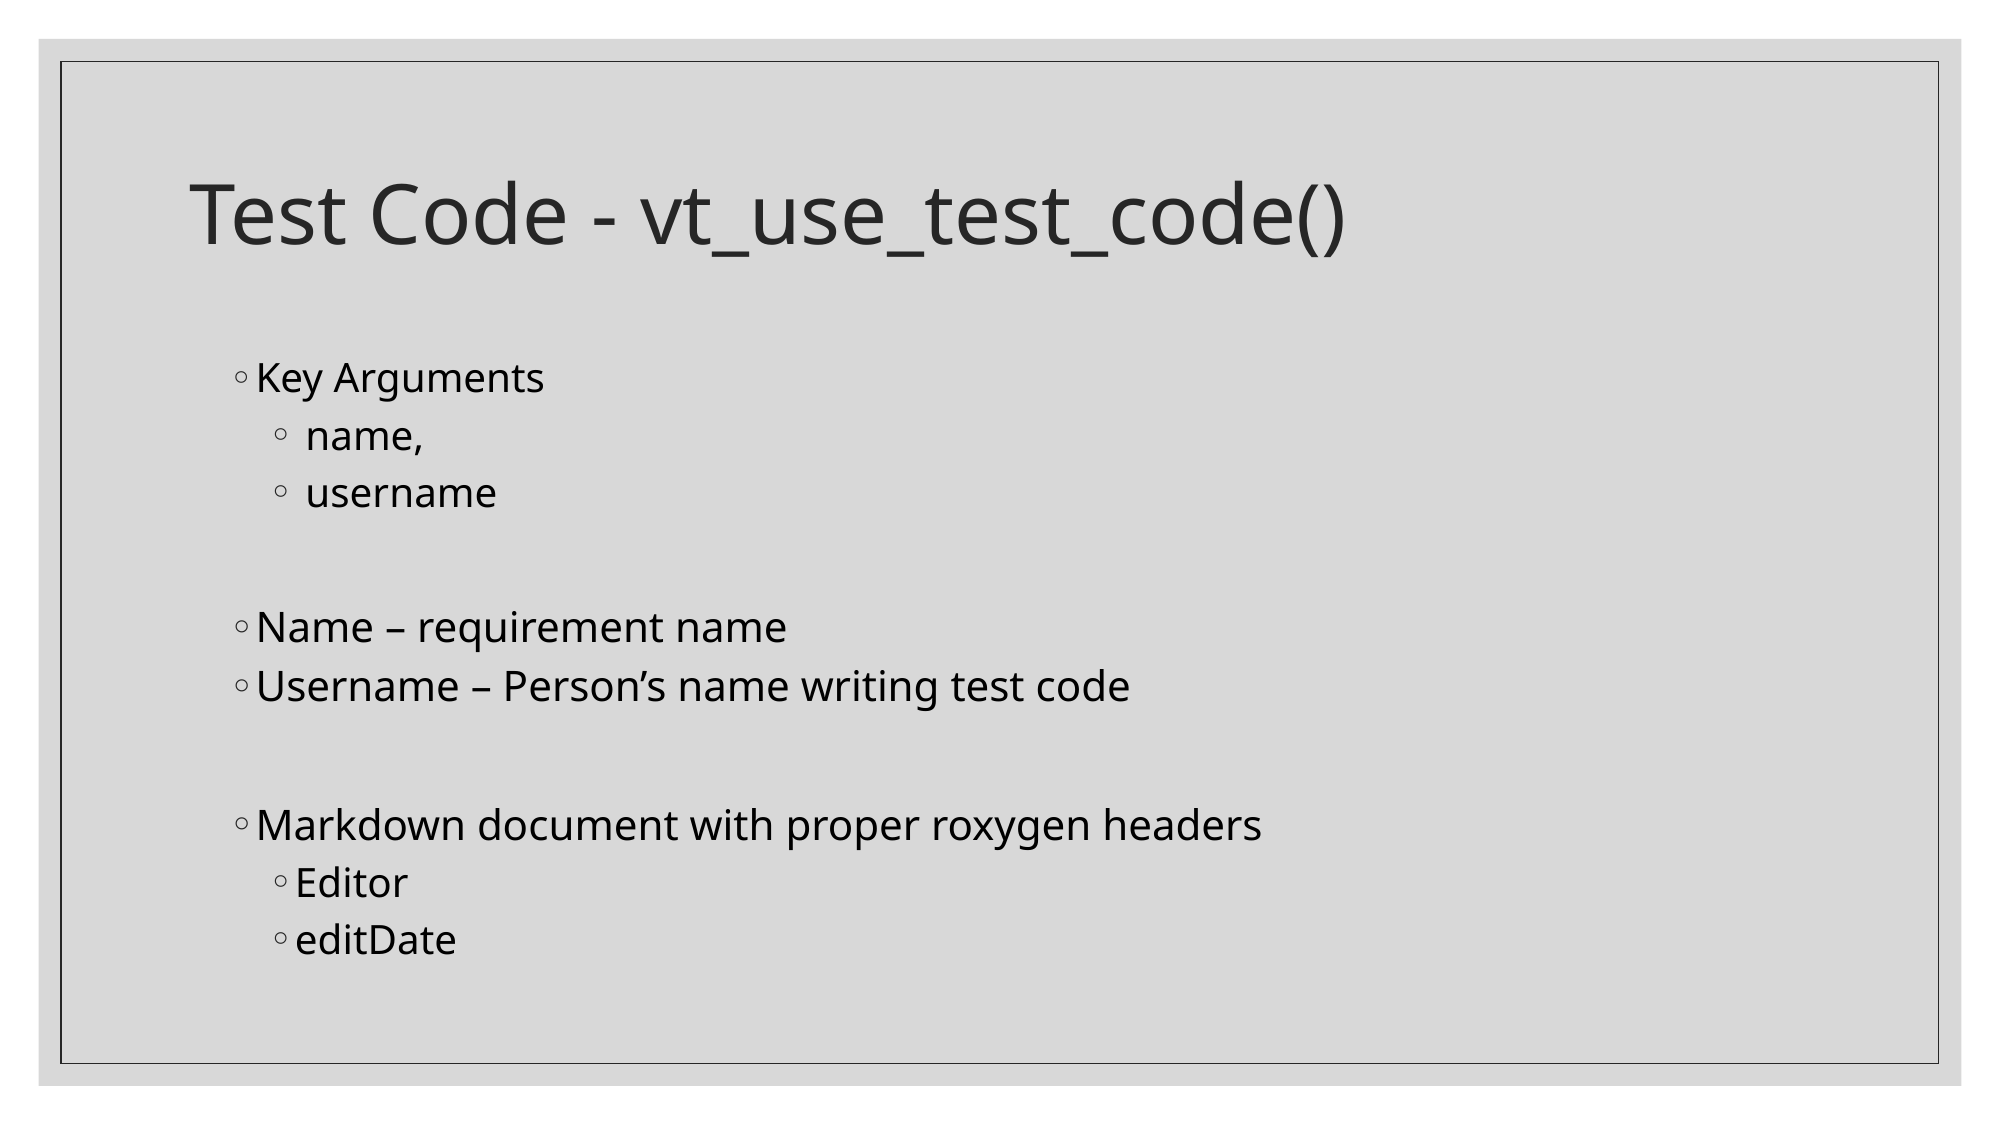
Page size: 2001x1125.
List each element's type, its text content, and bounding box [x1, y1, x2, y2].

list Key Arguments name, username Name – requirement name Username – Person’s name writing test code Markdown document with proper roxygen headers Editor editDate [174, 345, 1825, 977]
title Test Code - vt_use_test_code() [174, 105, 1825, 331]
